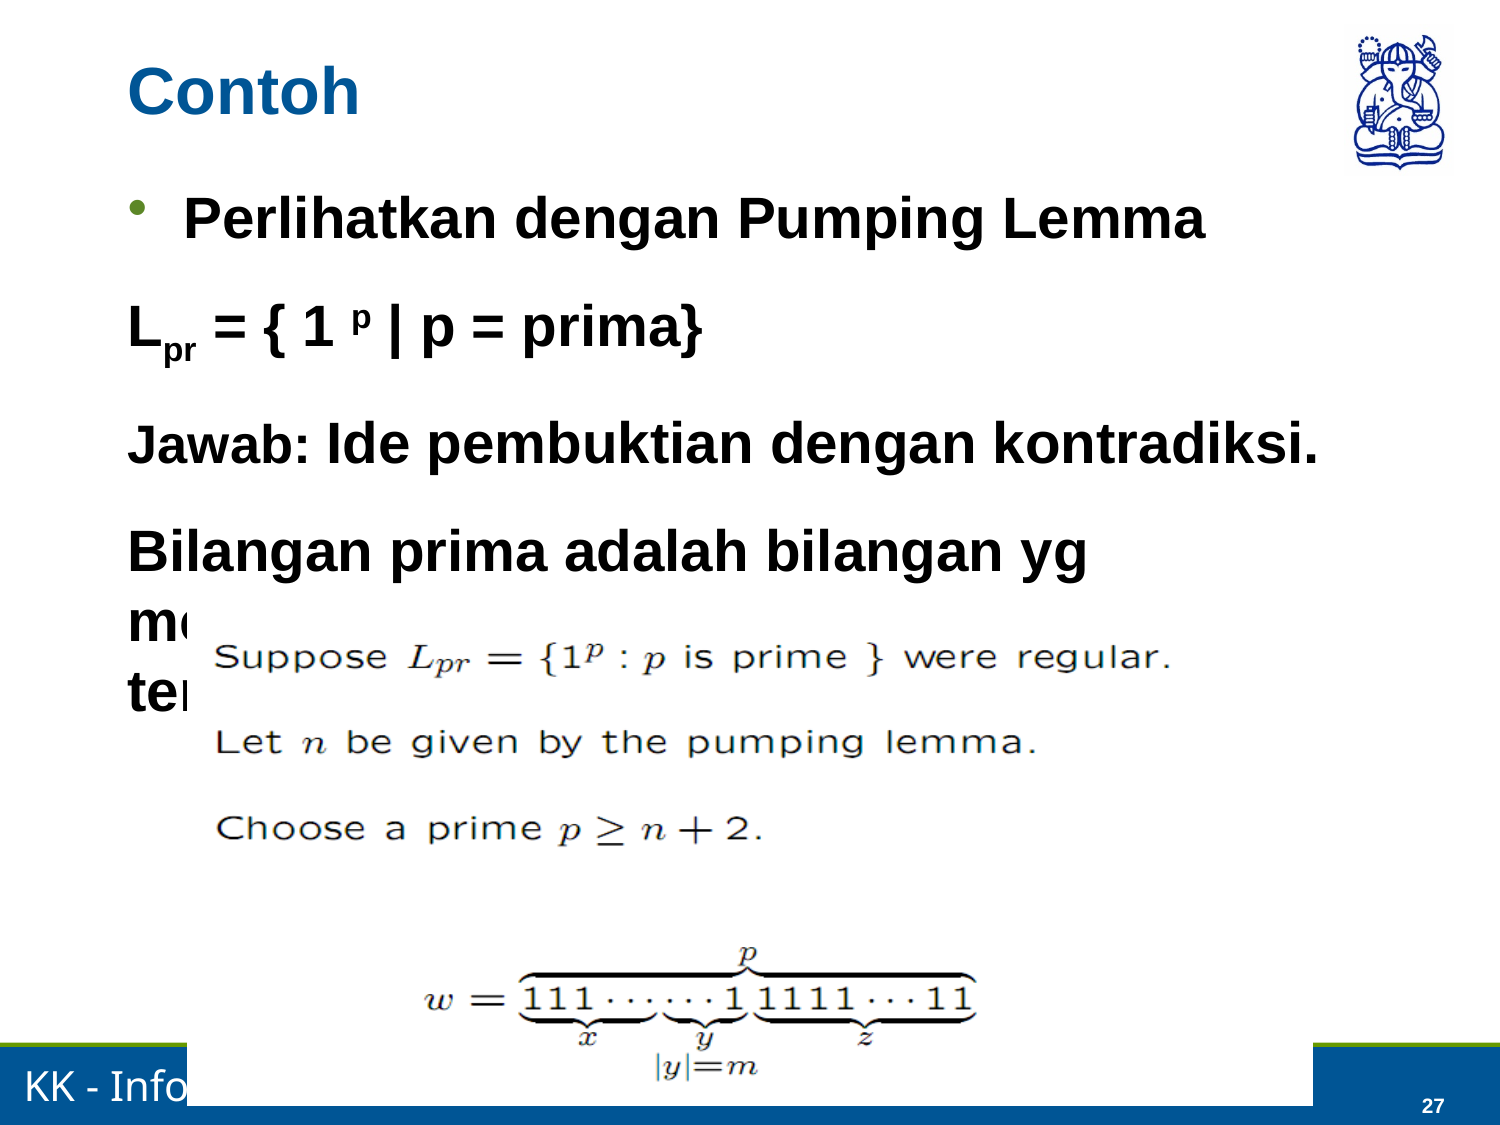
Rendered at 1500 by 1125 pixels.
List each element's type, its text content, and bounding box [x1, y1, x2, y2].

list Perlihatkan dengan Pumping Lemma Lpr = { 1 p | p = prima} Jawab: Ide pembuktian dengan kontradiksi. Bilangan prima adalah bilangan yg merupakan perkalian 1 dan bilangan tersebut. [112, 172, 1388, 1106]
title Contoh [112, 54, 1388, 138]
picture [187, 597, 1313, 1107]
picture [1344, 24, 1454, 176]
